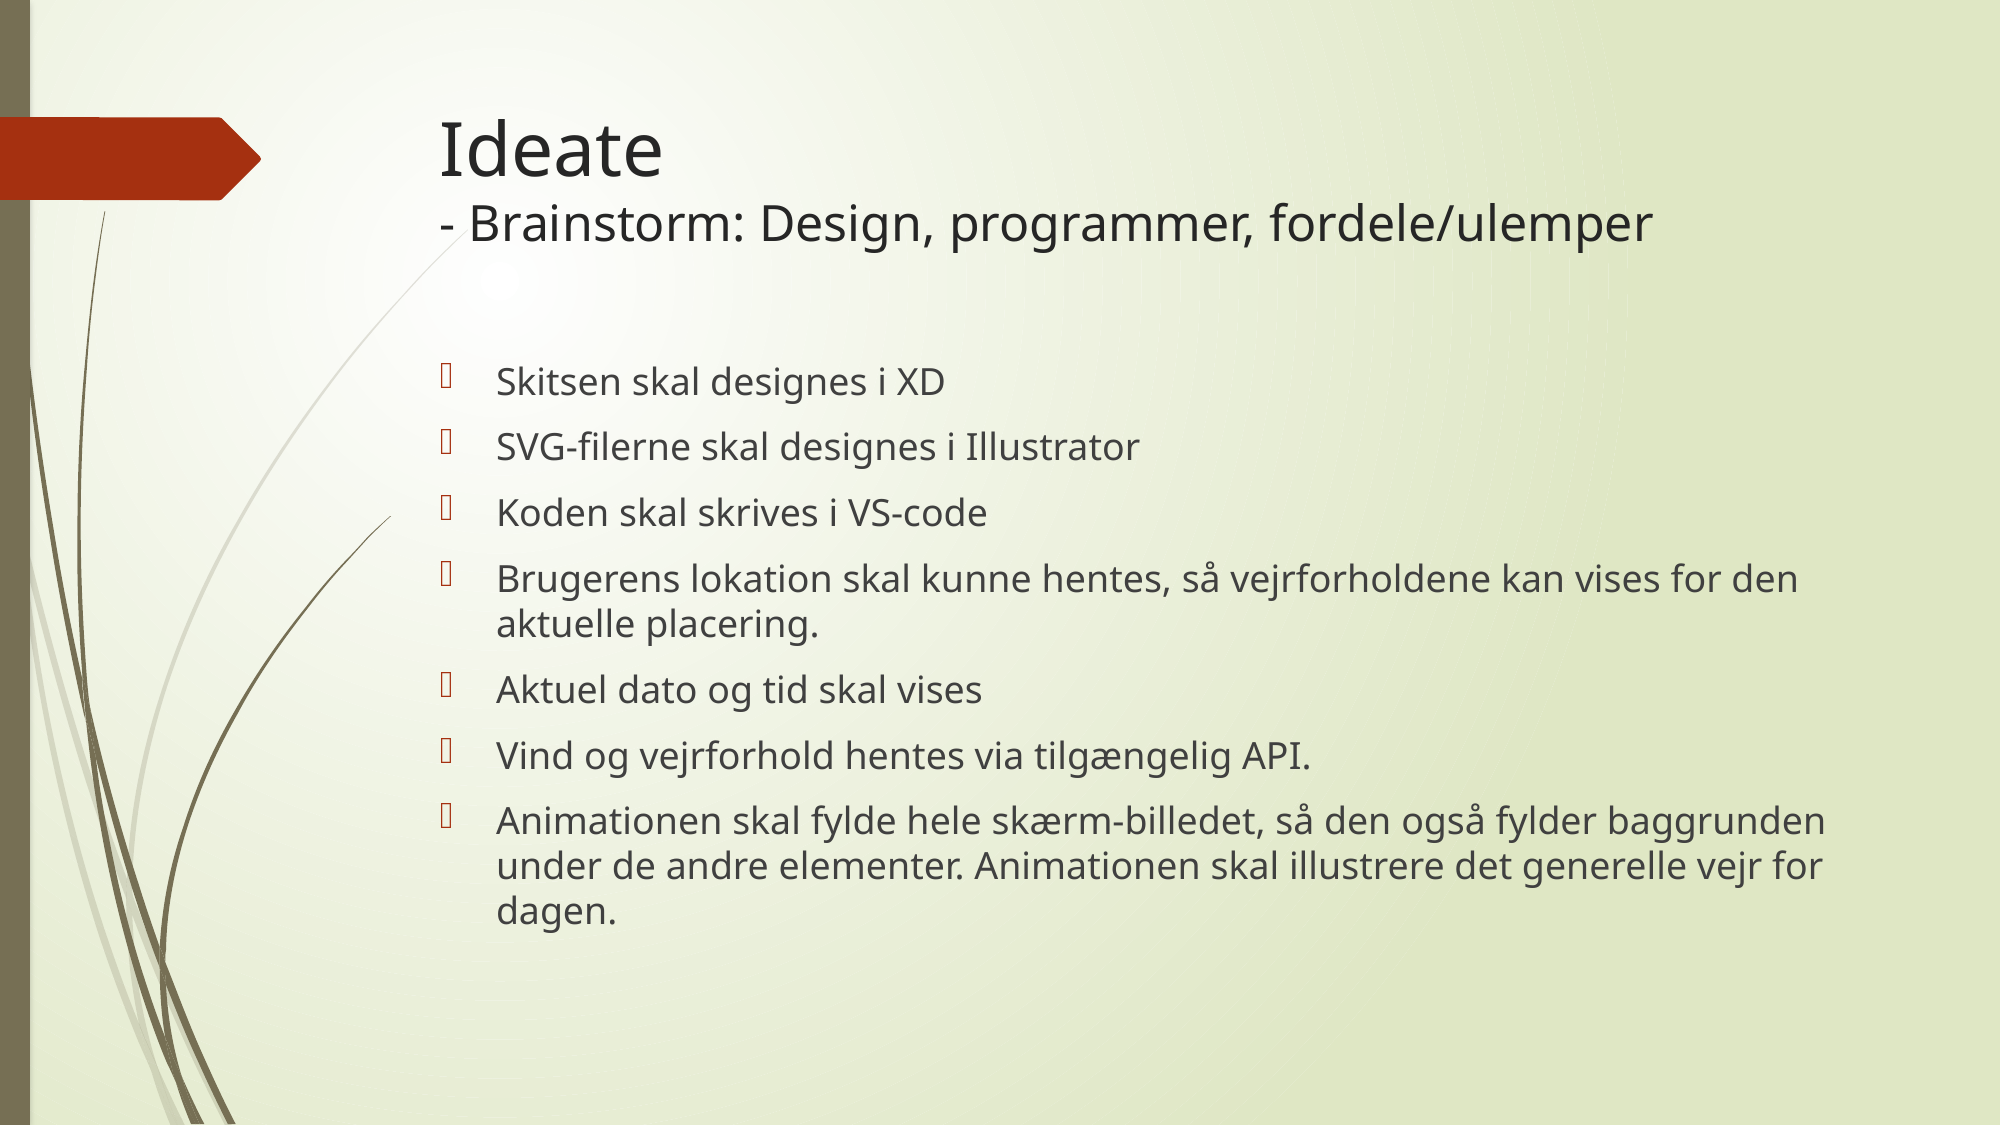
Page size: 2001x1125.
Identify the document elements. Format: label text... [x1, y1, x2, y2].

title Ideate - Brainstorm: Design, programmer, fordele/ulemper [424, 93, 1887, 304]
text_box Skitsen skal designes i XD SVG-filerne skal designes i Illustrator Koden skal skrives i VS-code Brugerens lokation skal kunne hentes, så vejrforholdene kan vises for den aktuelle placering. Aktuel dato og tid skal vises Vind og vejrforhold hentes via tilgængelig API. Animationen skal fylde hele skærm-billedet, så den også fylder baggrunden under de andre elementer. Animationen skal illustrere det generelle vejr for dagen. [424, 350, 1888, 970]
